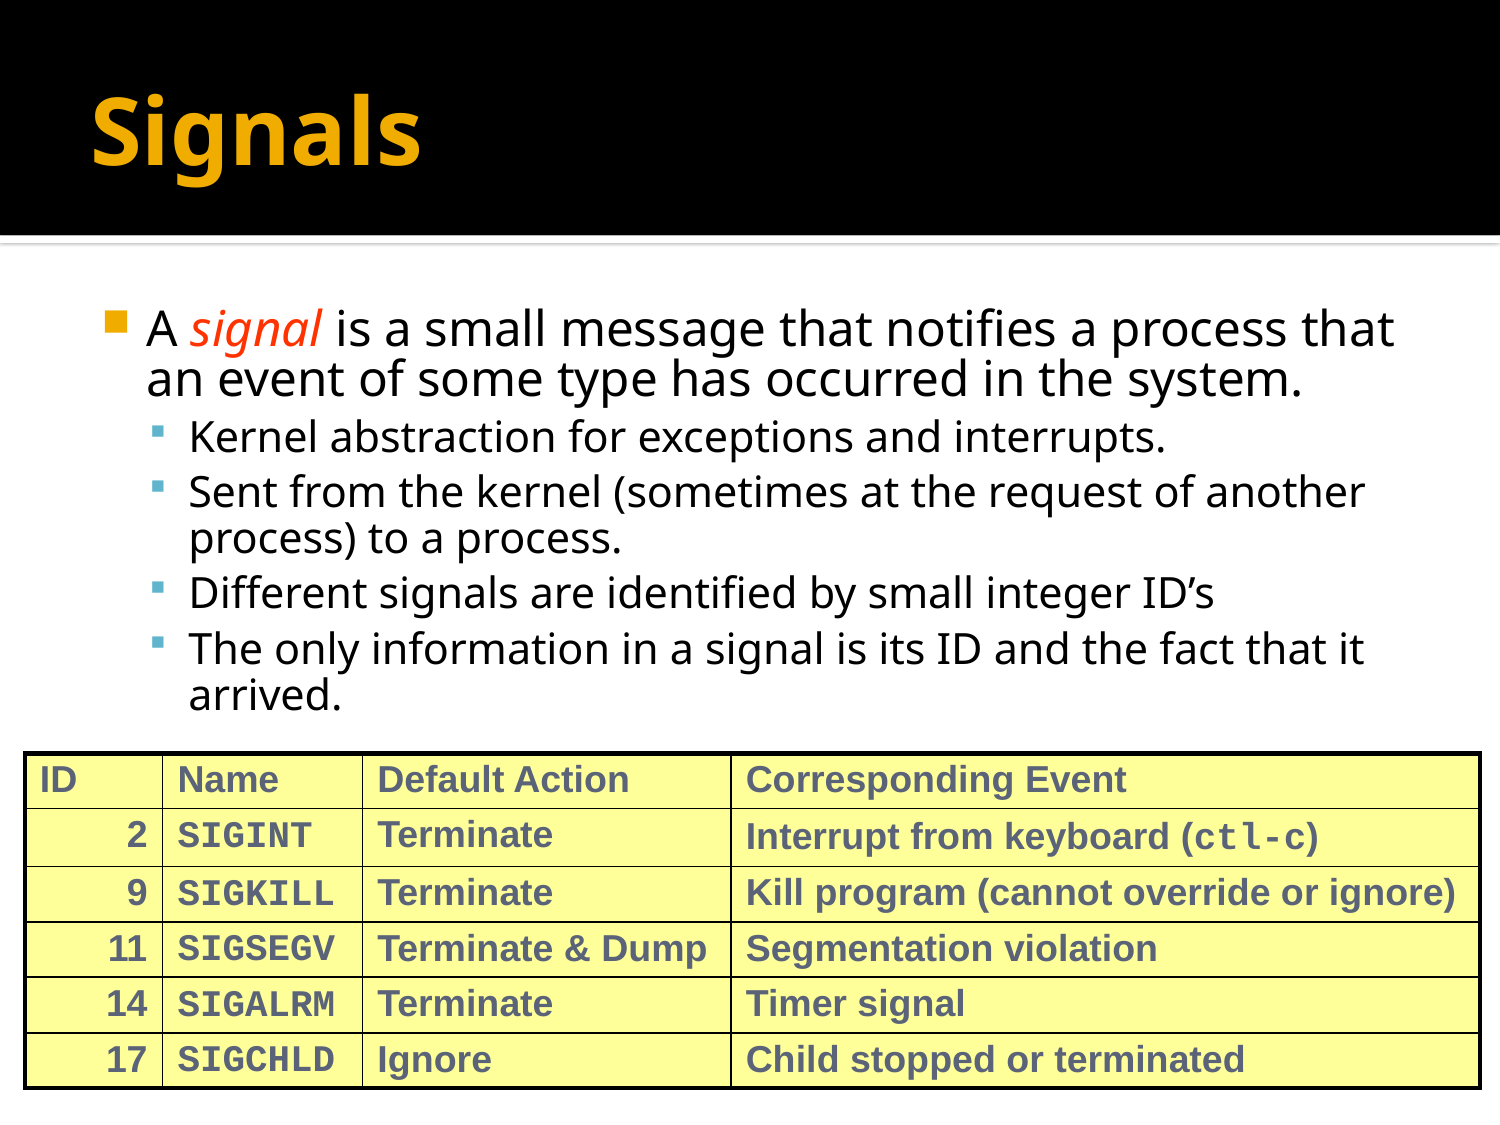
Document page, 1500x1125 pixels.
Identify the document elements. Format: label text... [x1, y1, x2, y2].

table_cell Terminate [363, 978, 730, 1032]
table_header ID [27, 756, 162, 808]
table_cell 2 [27, 809, 162, 866]
table_cell Interrupt from keyboard (ctl-c) [732, 809, 1478, 866]
table_header Name [163, 756, 362, 808]
title Signals [75, 25, 1425, 231]
table_cell SIGCHLD [163, 1034, 362, 1086]
table_cell SIGSEGV [163, 923, 362, 976]
table_cell Kill program (cannot override or ignore) [732, 867, 1478, 921]
table_cell 14 [27, 978, 162, 1032]
table_cell Terminate [363, 809, 730, 866]
table_cell 11 [27, 923, 162, 976]
table_cell SIGINT [163, 809, 362, 866]
table_header Default Action [363, 756, 730, 808]
table_cell SIGALRM [163, 978, 362, 1032]
table_cell 17 [27, 1034, 162, 1086]
table_cell Terminate & Dump [363, 923, 730, 976]
table_cell Ignore [363, 1034, 730, 1086]
table_cell Terminate [363, 867, 730, 921]
table_cell SIGKILL [163, 867, 362, 921]
list A signal is a small message that notifies a process that an event of some type has occurred in the system. Kernel abstraction for exceptions and interrupts. Sent from the kernel (sometimes at the request of another process) to a process. Different signals are identified by small integer ID’s The only information in a signal is its ID and the fact that it arrived. [75, 291, 1425, 738]
table_cell Timer signal [732, 978, 1478, 1032]
table_cell 9 [27, 867, 162, 921]
table_cell Segmentation violation [732, 923, 1478, 976]
table_cell Child stopped or terminated [732, 1034, 1478, 1086]
table_header Corresponding Event [732, 756, 1478, 808]
